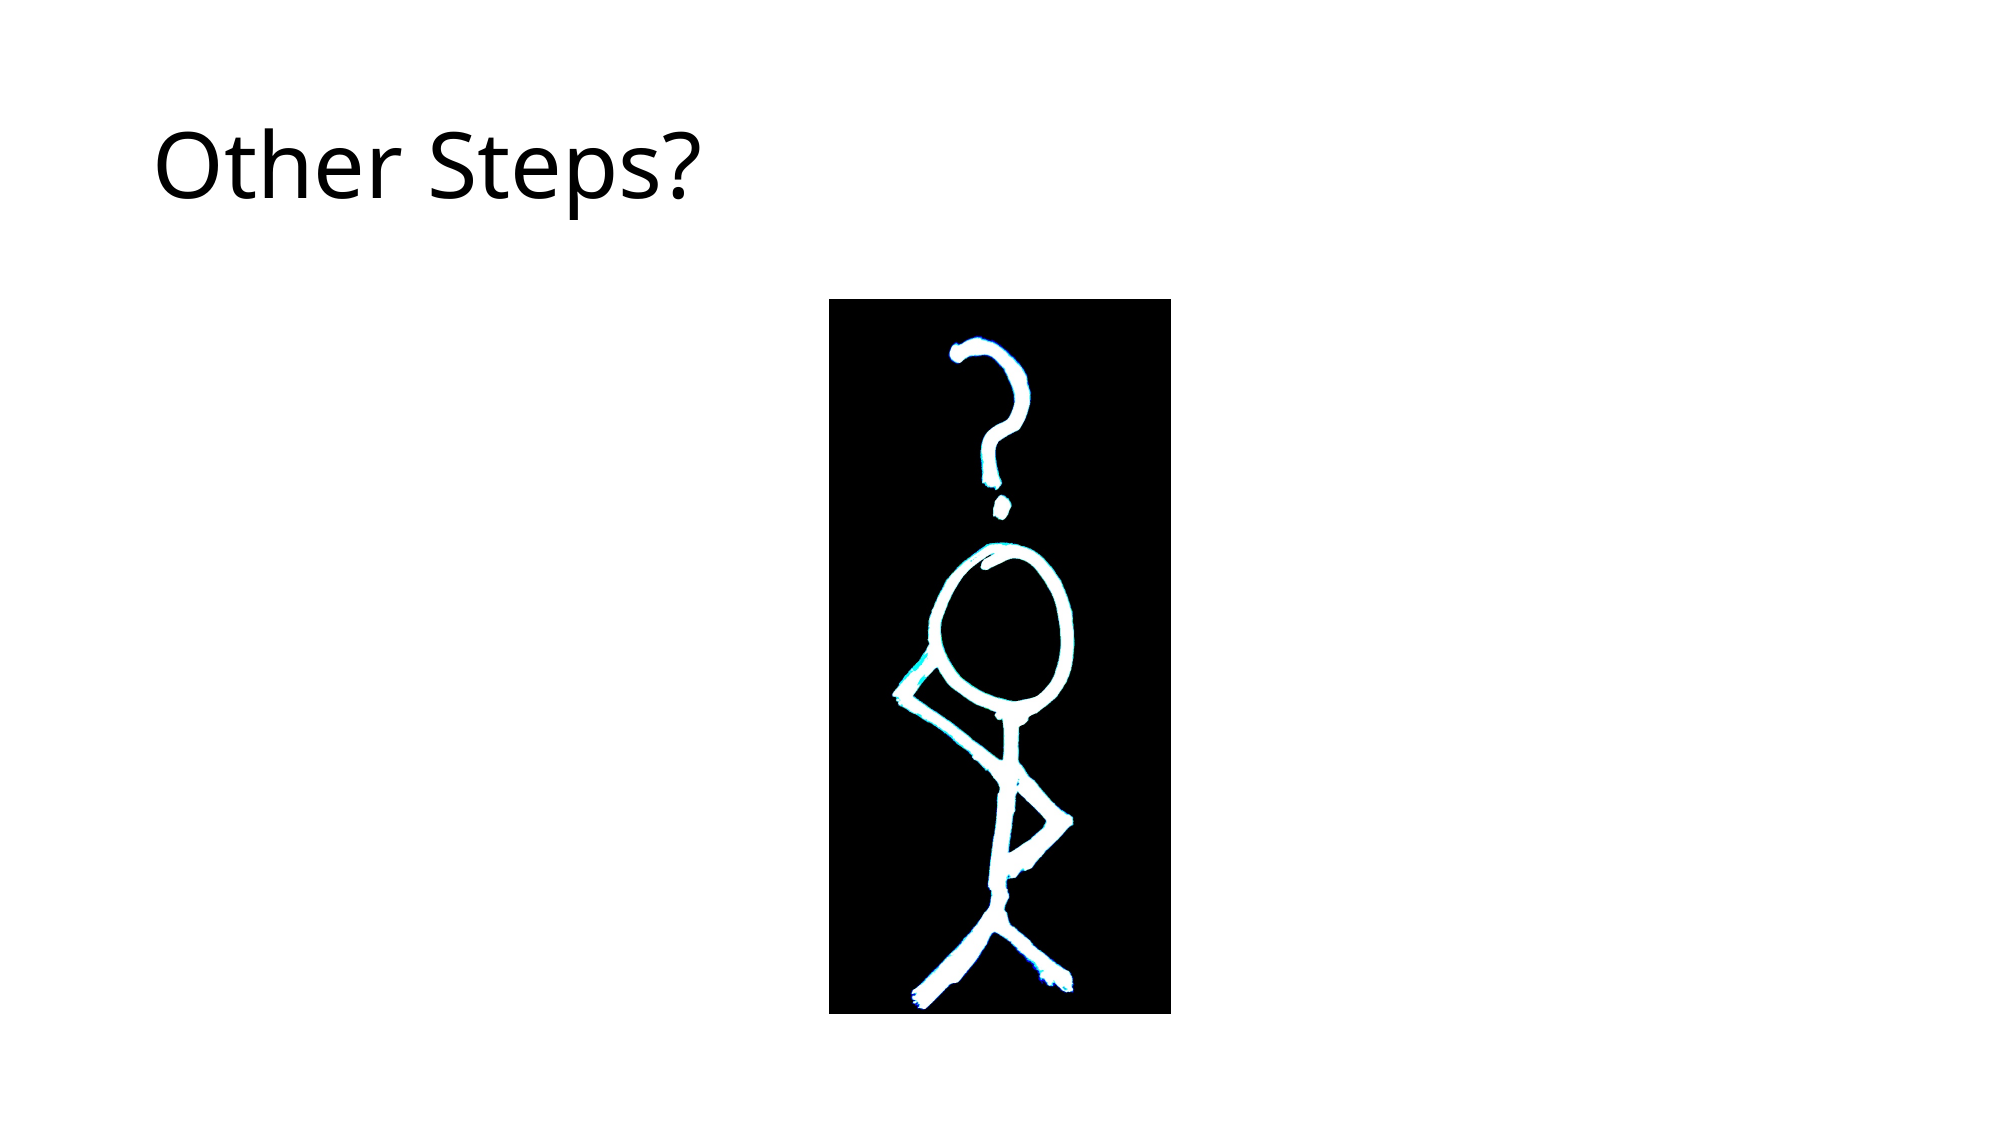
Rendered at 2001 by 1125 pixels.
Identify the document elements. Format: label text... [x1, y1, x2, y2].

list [828, 299, 1171, 1014]
title Other Steps? [137, 59, 1863, 278]
